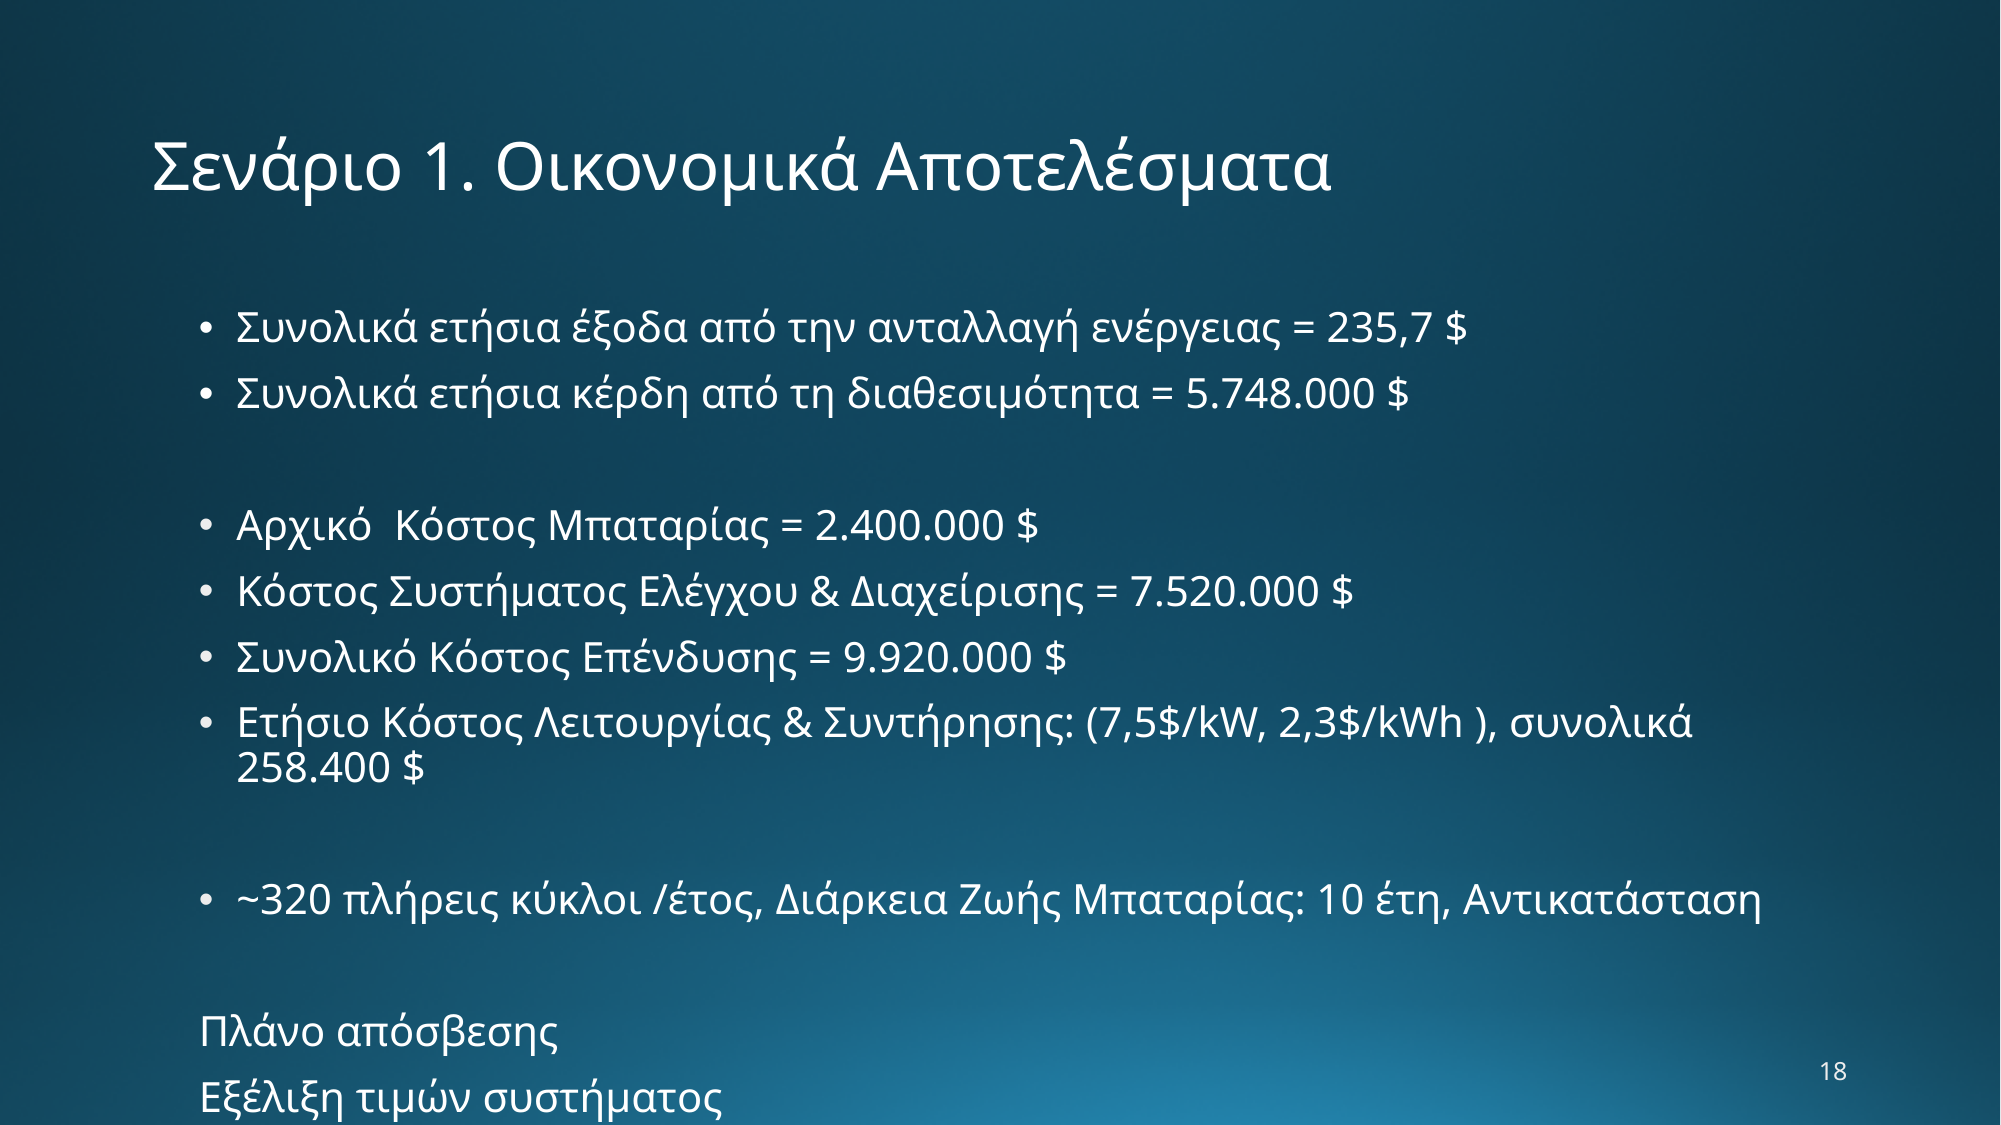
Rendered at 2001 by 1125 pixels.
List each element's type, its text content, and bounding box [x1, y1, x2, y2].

picture [0, 0, 2001, 1125]
title Σενάριο 1. Οικονομικά Αποτελέσματα [137, 59, 1863, 278]
list Συνολικά ετήσια έξοδα από την ανταλλαγή ενέργειας = 235,7 $ Συνολικά ετήσια κέρδη από τη διαθεσιμότητα = 5.748.000 $ Αρχικό Κόστος Μπαταρίας = 2.400.000 $ Κόστος Συστήματος Ελέγχου & Διαχείρισης = 7.520.000 $ Συνολικό Κόστος Επένδυσης = 9.920.000 $ Ετήσιο Κόστος Λειτουργίας & Συντήρησης: (7,5$/kW, 2,3$/kWh ), συνολικά 258.400 $ ~320 πλήρεις κύκλοι /έτος, Διάρκεια Ζωής Μπαταρίας: 10 έτη, Αντικατάσταση Πλάνο απόσβεσης Εξέλιξη τιμών συστήματος [183, 299, 1863, 1082]
slide_number 18 [1412, 1042, 1863, 1103]
